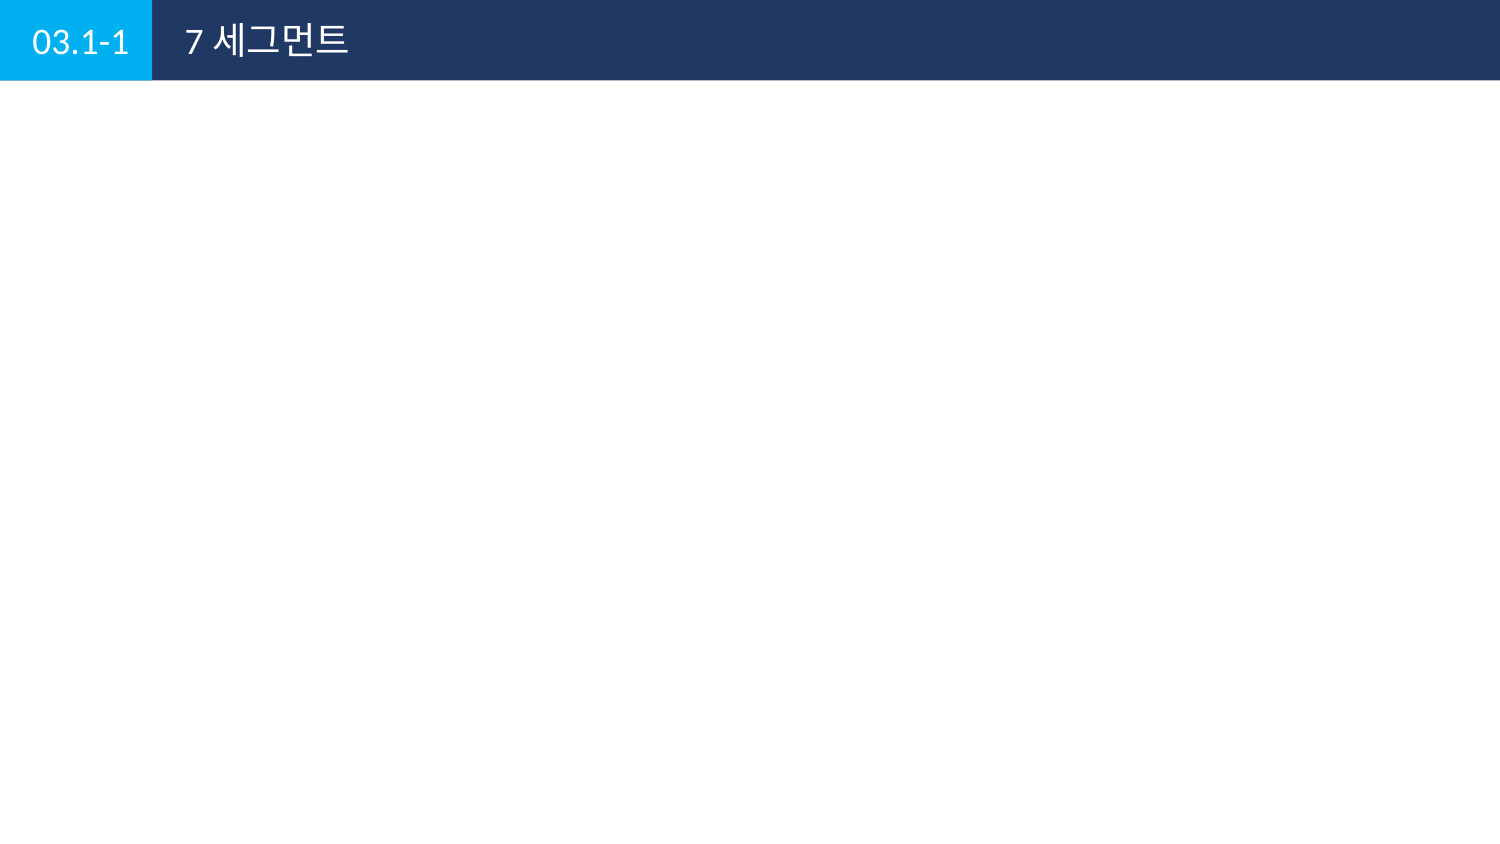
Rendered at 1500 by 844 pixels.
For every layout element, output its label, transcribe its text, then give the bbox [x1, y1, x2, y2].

text_box [153, 0, 1500, 81]
text_box 7세그먼트 [169, 9, 945, 70]
text_box 03.1-1 [17, 9, 153, 70]
text_box [0, 0, 153, 81]
